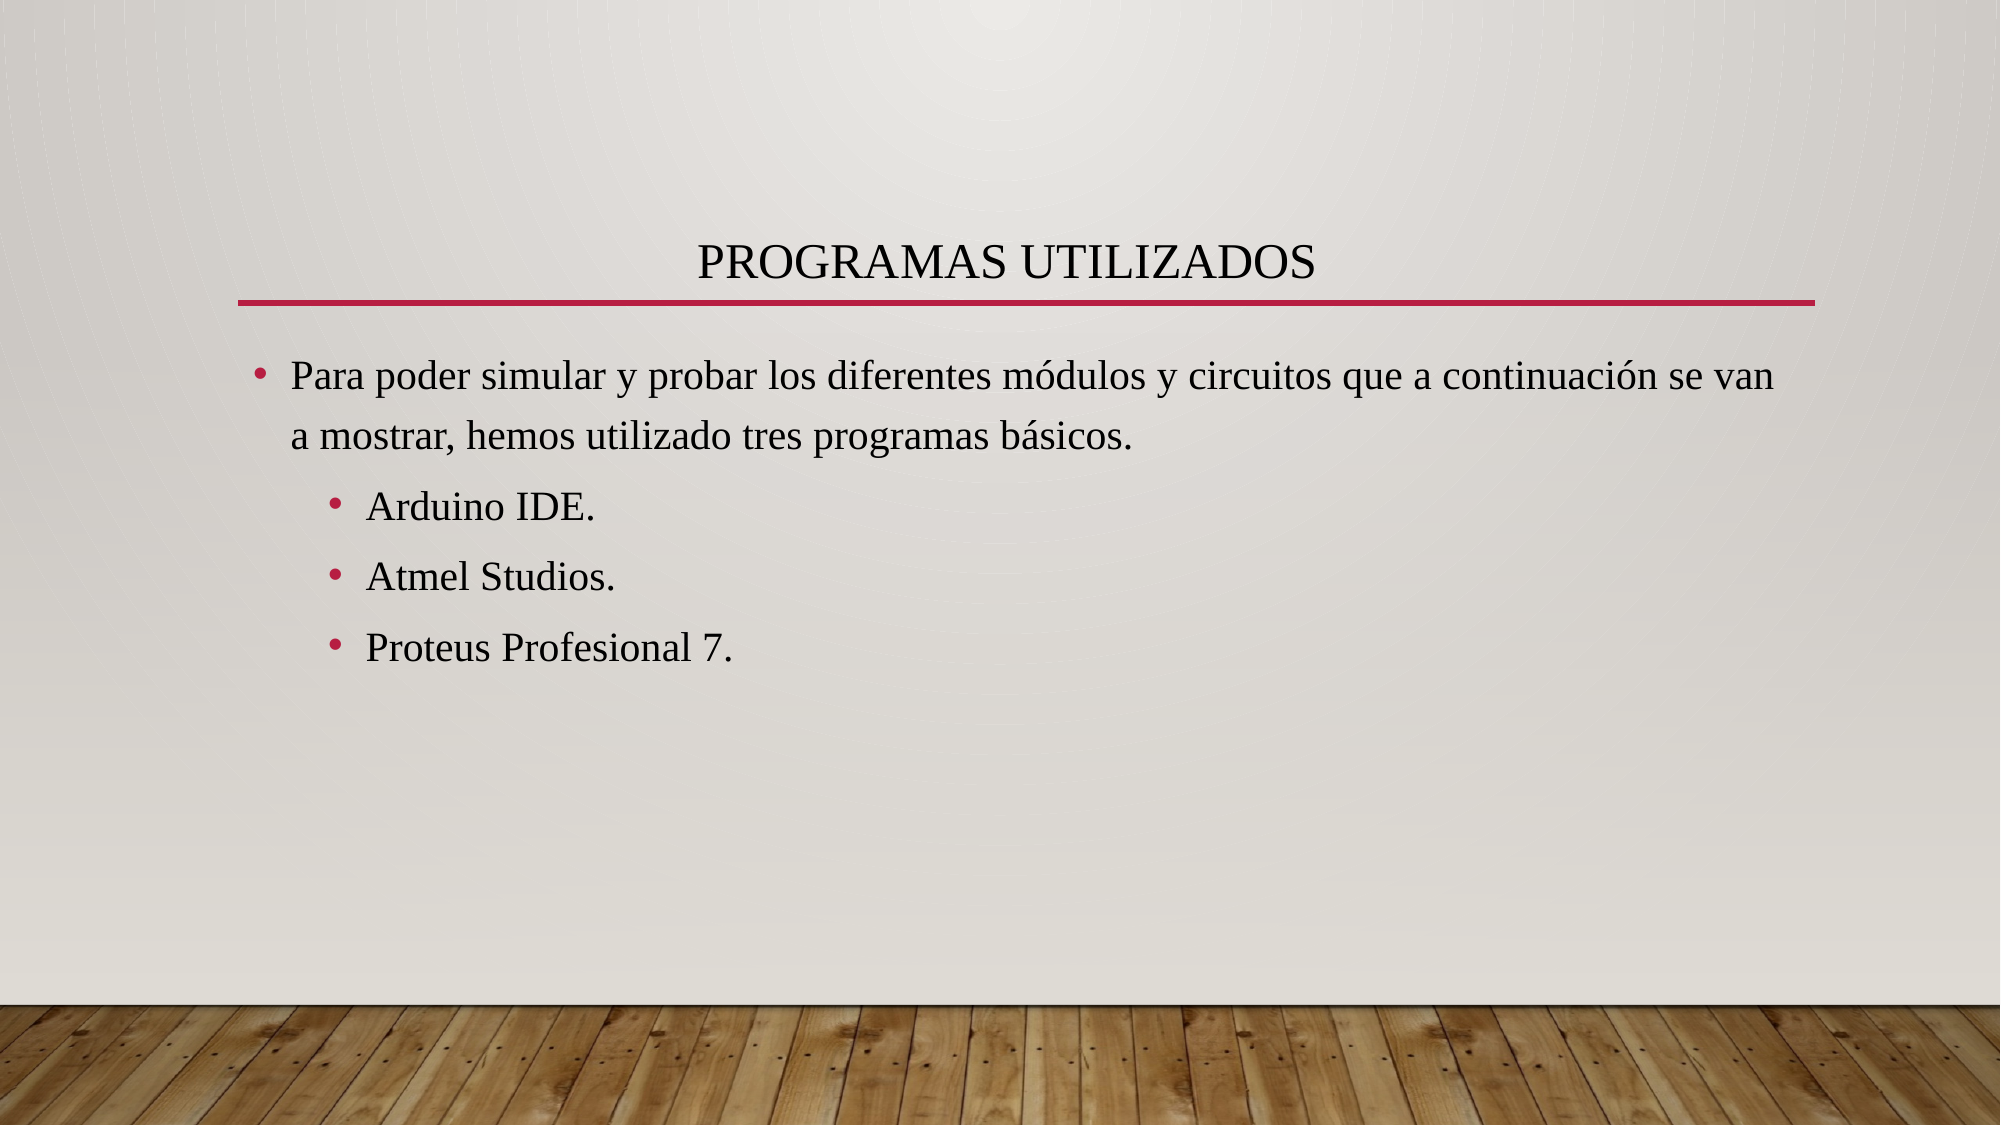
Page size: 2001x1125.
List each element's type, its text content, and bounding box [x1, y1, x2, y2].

picture [0, 1005, 2000, 1125]
title Programas utilizados [682, 228, 1814, 305]
list Para poder simular y probar los diferentes módulos y circuitos que a continuación se van a mostrar, hemos utilizado tres programas básicos. Arduino IDE. Atmel Studios. Proteus Profesional 7. [238, 330, 1814, 897]
